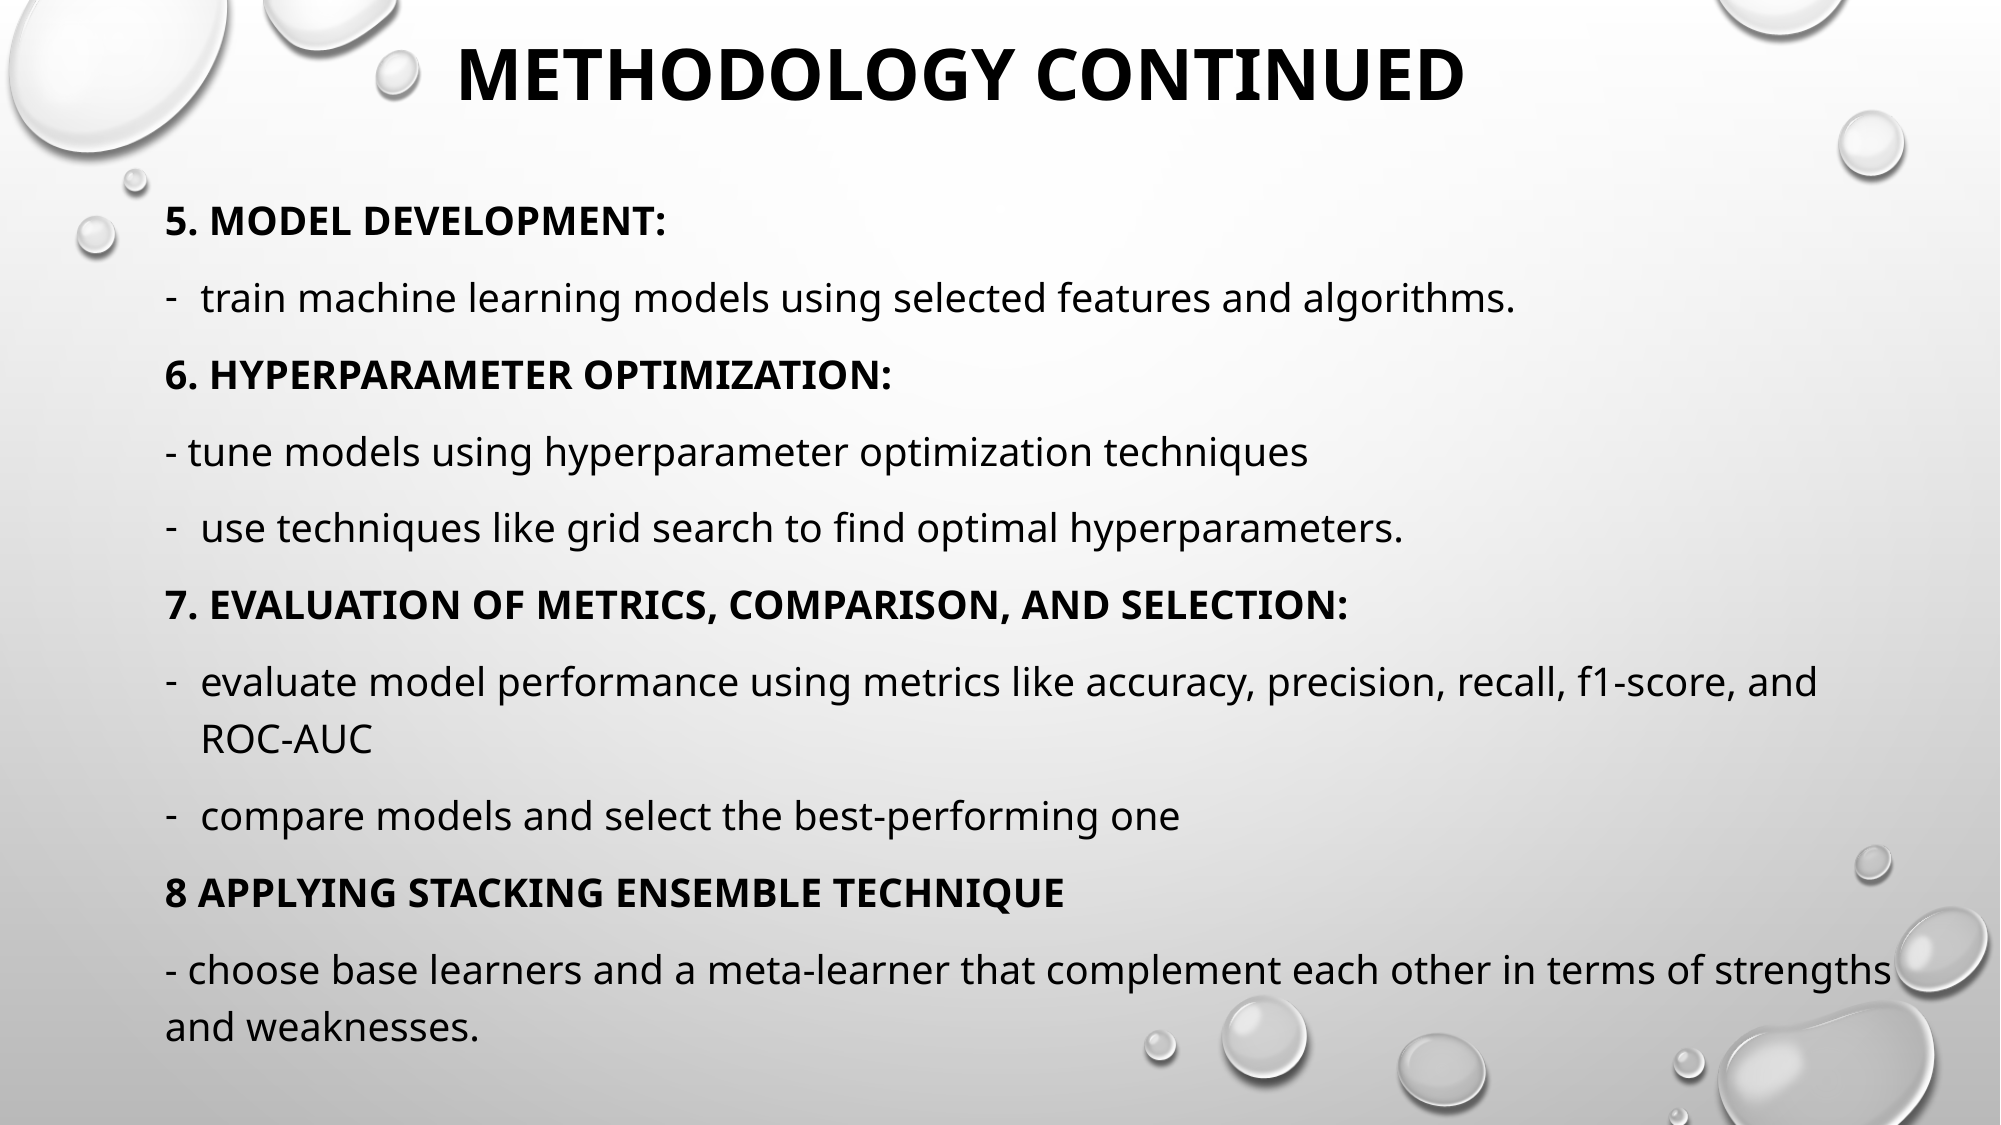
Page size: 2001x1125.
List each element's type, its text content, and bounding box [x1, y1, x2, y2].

title METHODOLOGY continued [111, 31, 1812, 124]
picture [0, 0, 2000, 1125]
list 5. MODEL DEVELOPMENT: train machine learning models using selected features and algorithms. 6. HYPERPARAMETER OPTIMIZATION: - tune models using hyperparameter optimization techniques use techniques like grid search to find optimal hyperparameters. 7. EVALUATION OF METRICS, COMPARISON, AND SELECTION: evaluate model performance using metrics like accuracy, precision, recall, f1-score, and ROC-AUC compare models and select the best-performing one 8 APPLYING STACKING ENSEMBLE TECHNIQUE - choose base learners and a meta-learner that complement each other in terms of strengths and weaknesses. [149, 179, 1938, 1063]
